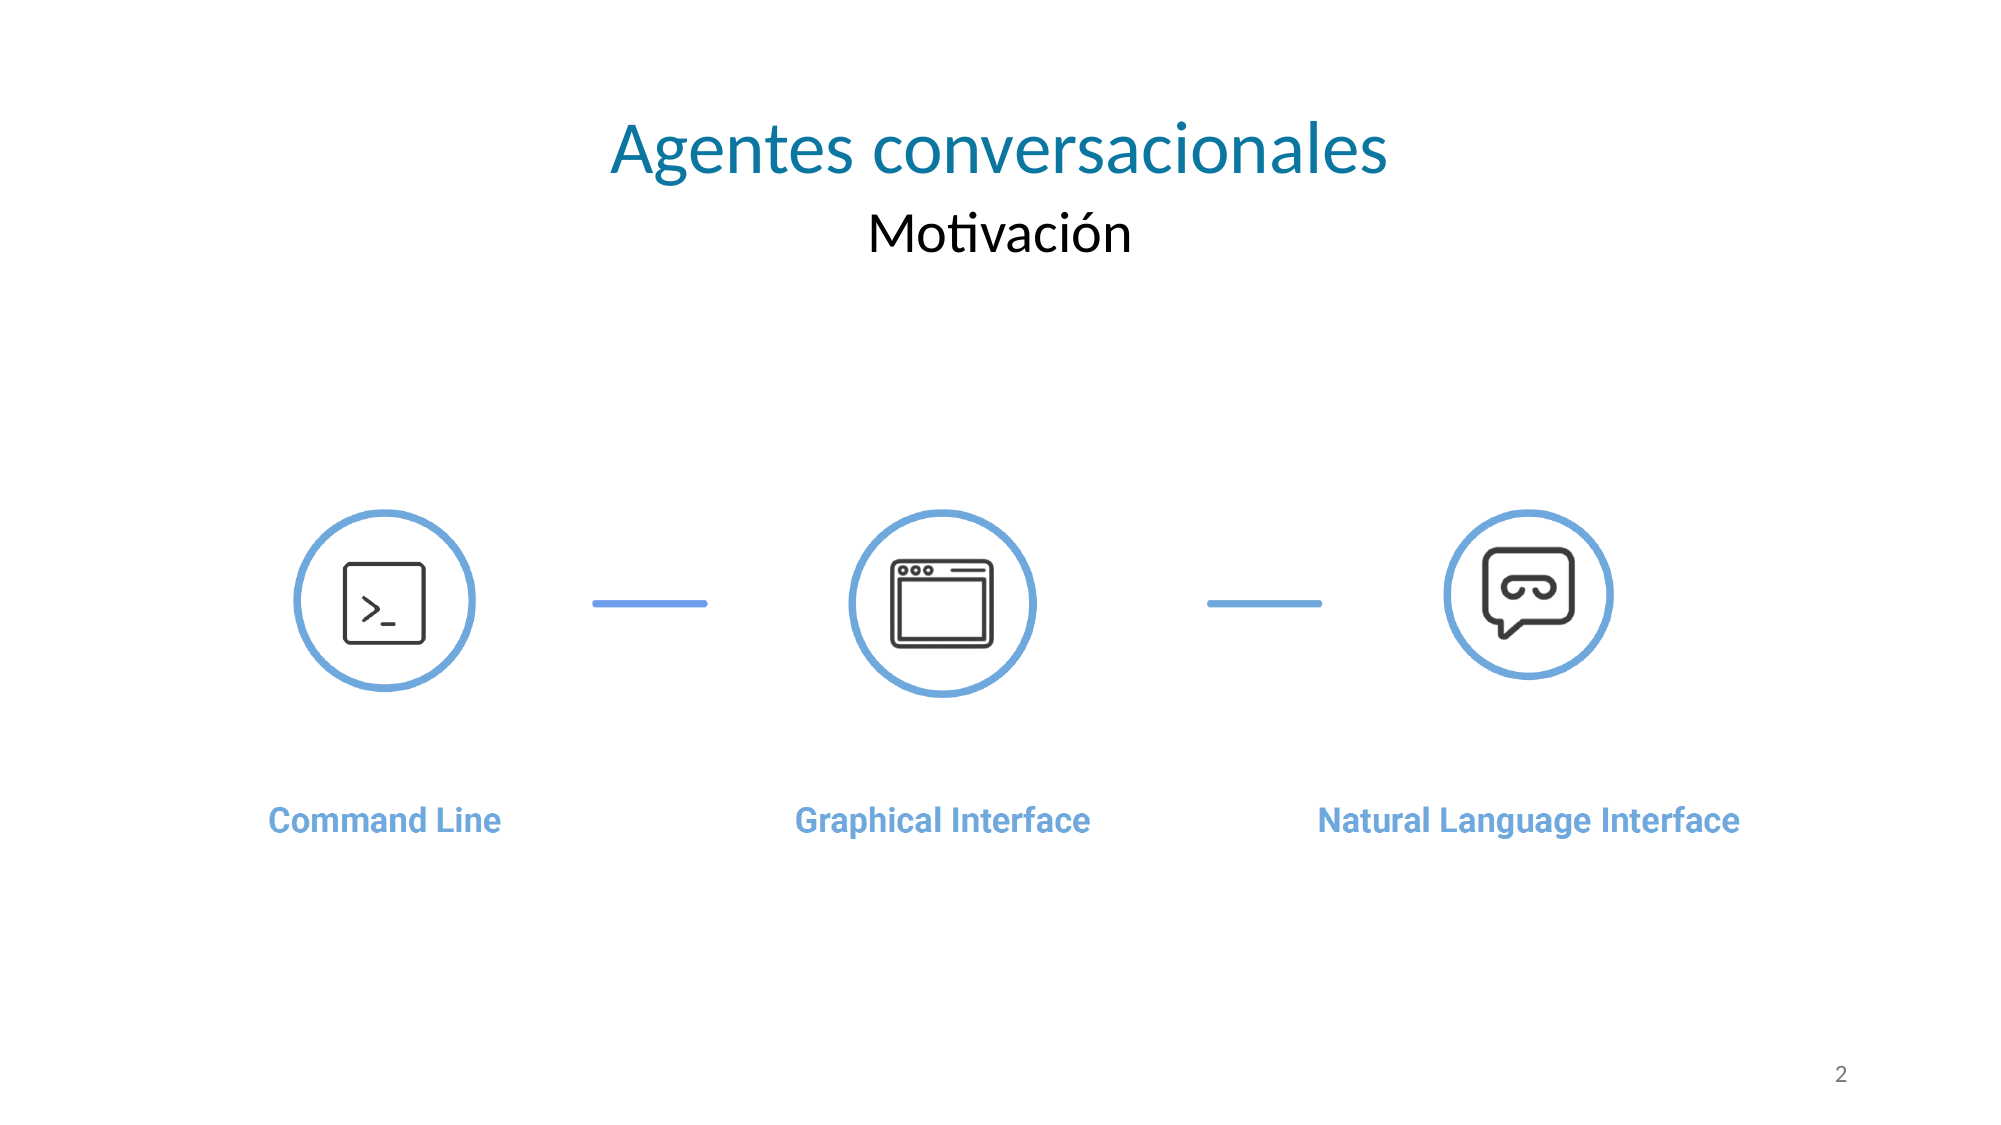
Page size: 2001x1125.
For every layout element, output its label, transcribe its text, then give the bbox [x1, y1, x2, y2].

text_box Agentes conversacionales Motivación [1, 57, 1998, 316]
slide_number 2 [1412, 1042, 1863, 1103]
picture [239, 477, 1761, 858]
